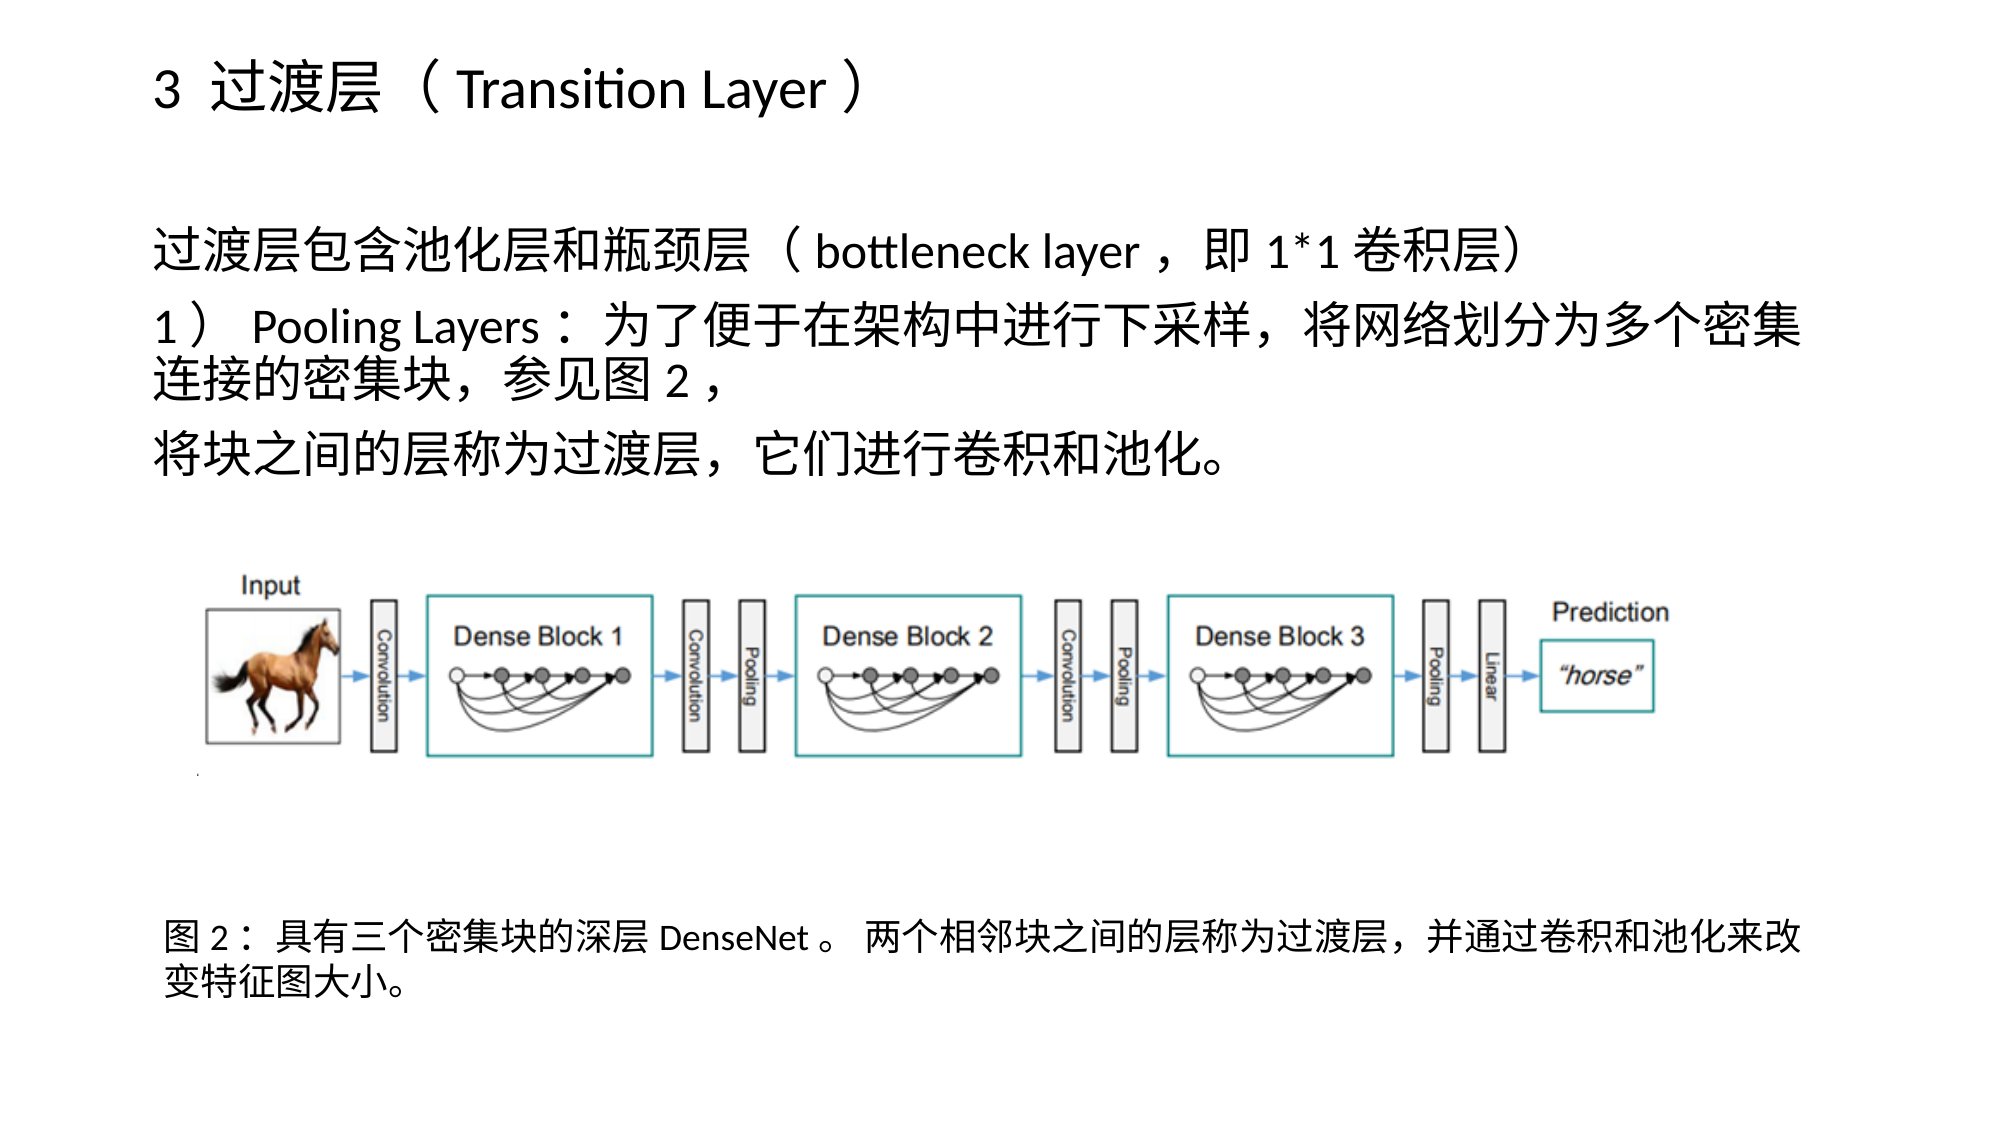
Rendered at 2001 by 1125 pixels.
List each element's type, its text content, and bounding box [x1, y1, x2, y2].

text_box 图2：具有三个密集块的深层DenseNet。 两个相邻块之间的层称为过渡层，并通过卷积和池化来改变特征图大小。 [148, 905, 1829, 1010]
list 3 过渡层（Transition Layer） 过渡层包含池化层和瓶颈层（bottleneck layer，即1*1卷积层） 1）Pooling Layers：为了便于在架构中进行下采样，将网络划分为多个密集连接的密集块，参见图2， 将块之间的层称为过渡层，它们进行卷积和池化。 [137, 51, 1863, 1014]
picture [197, 565, 1682, 776]
